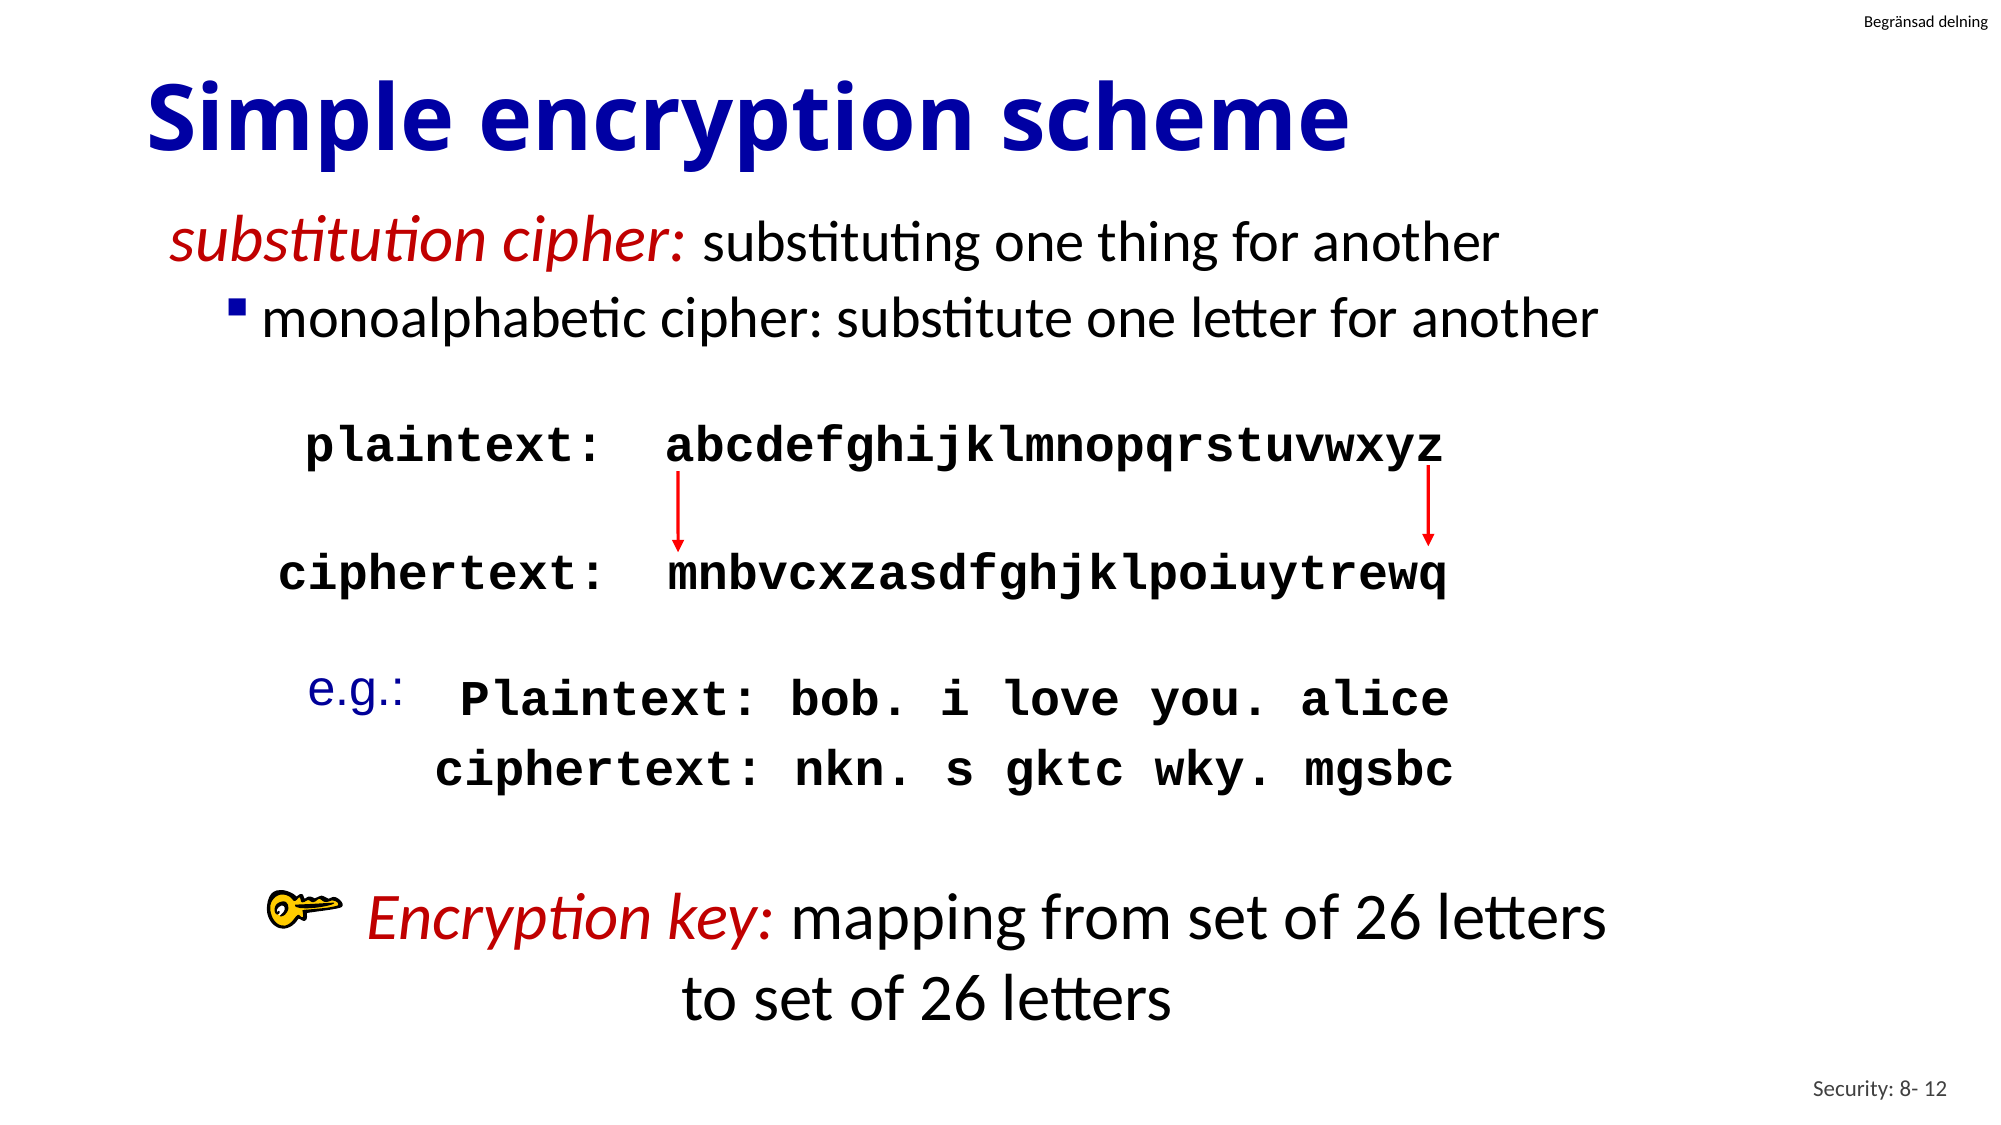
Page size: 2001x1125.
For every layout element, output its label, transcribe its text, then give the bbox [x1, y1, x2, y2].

text_box ciphertext: nkn. s gktc wky. mgsbc [419, 728, 1470, 803]
slide_number Security: 8- 12 [1512, 1056, 1963, 1117]
picture [266, 889, 343, 929]
text_box substitution cipher: substituting one thing for another monoalphabetic cipher: substitute one letter for another [132, 196, 1885, 396]
text_box plaintext: abcdefghijklmnopqrstuvwxyz [289, 403, 1460, 479]
text_box Encryption key: mapping from set of 26 letters to set of 26 letters [351, 865, 1918, 1041]
title Simple encryption scheme [131, 47, 1856, 195]
text_box ciphertext: mnbvcxzasdfghjklpoiuytrewq [262, 531, 1463, 607]
text_box e.g.: [292, 647, 420, 723]
text_box [671, 471, 685, 553]
text_box Plaintext: bob. i love you. alice [444, 658, 1465, 728]
text_box [1422, 465, 1435, 547]
